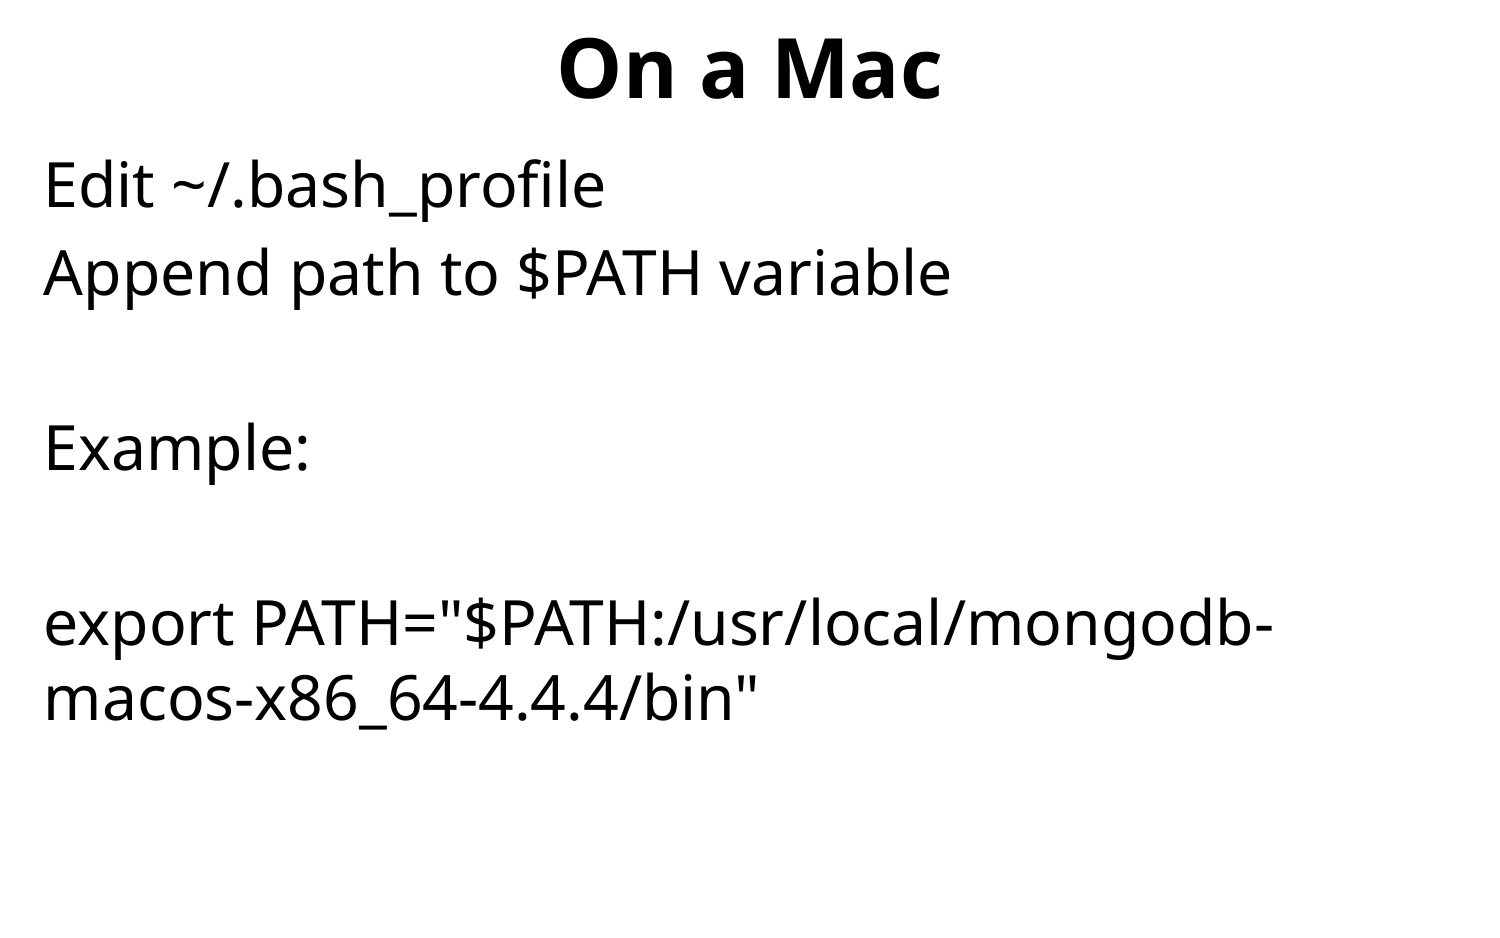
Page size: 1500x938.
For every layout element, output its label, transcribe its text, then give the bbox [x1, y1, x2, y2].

list Edit ~/.bash_profile Append path to $PATH variable Example: export PATH="$PATH:/usr/local/mongodb-macos-x86_64-4.4.4/bin" [28, 131, 1500, 938]
title On a Mac [0, 0, 1500, 131]
